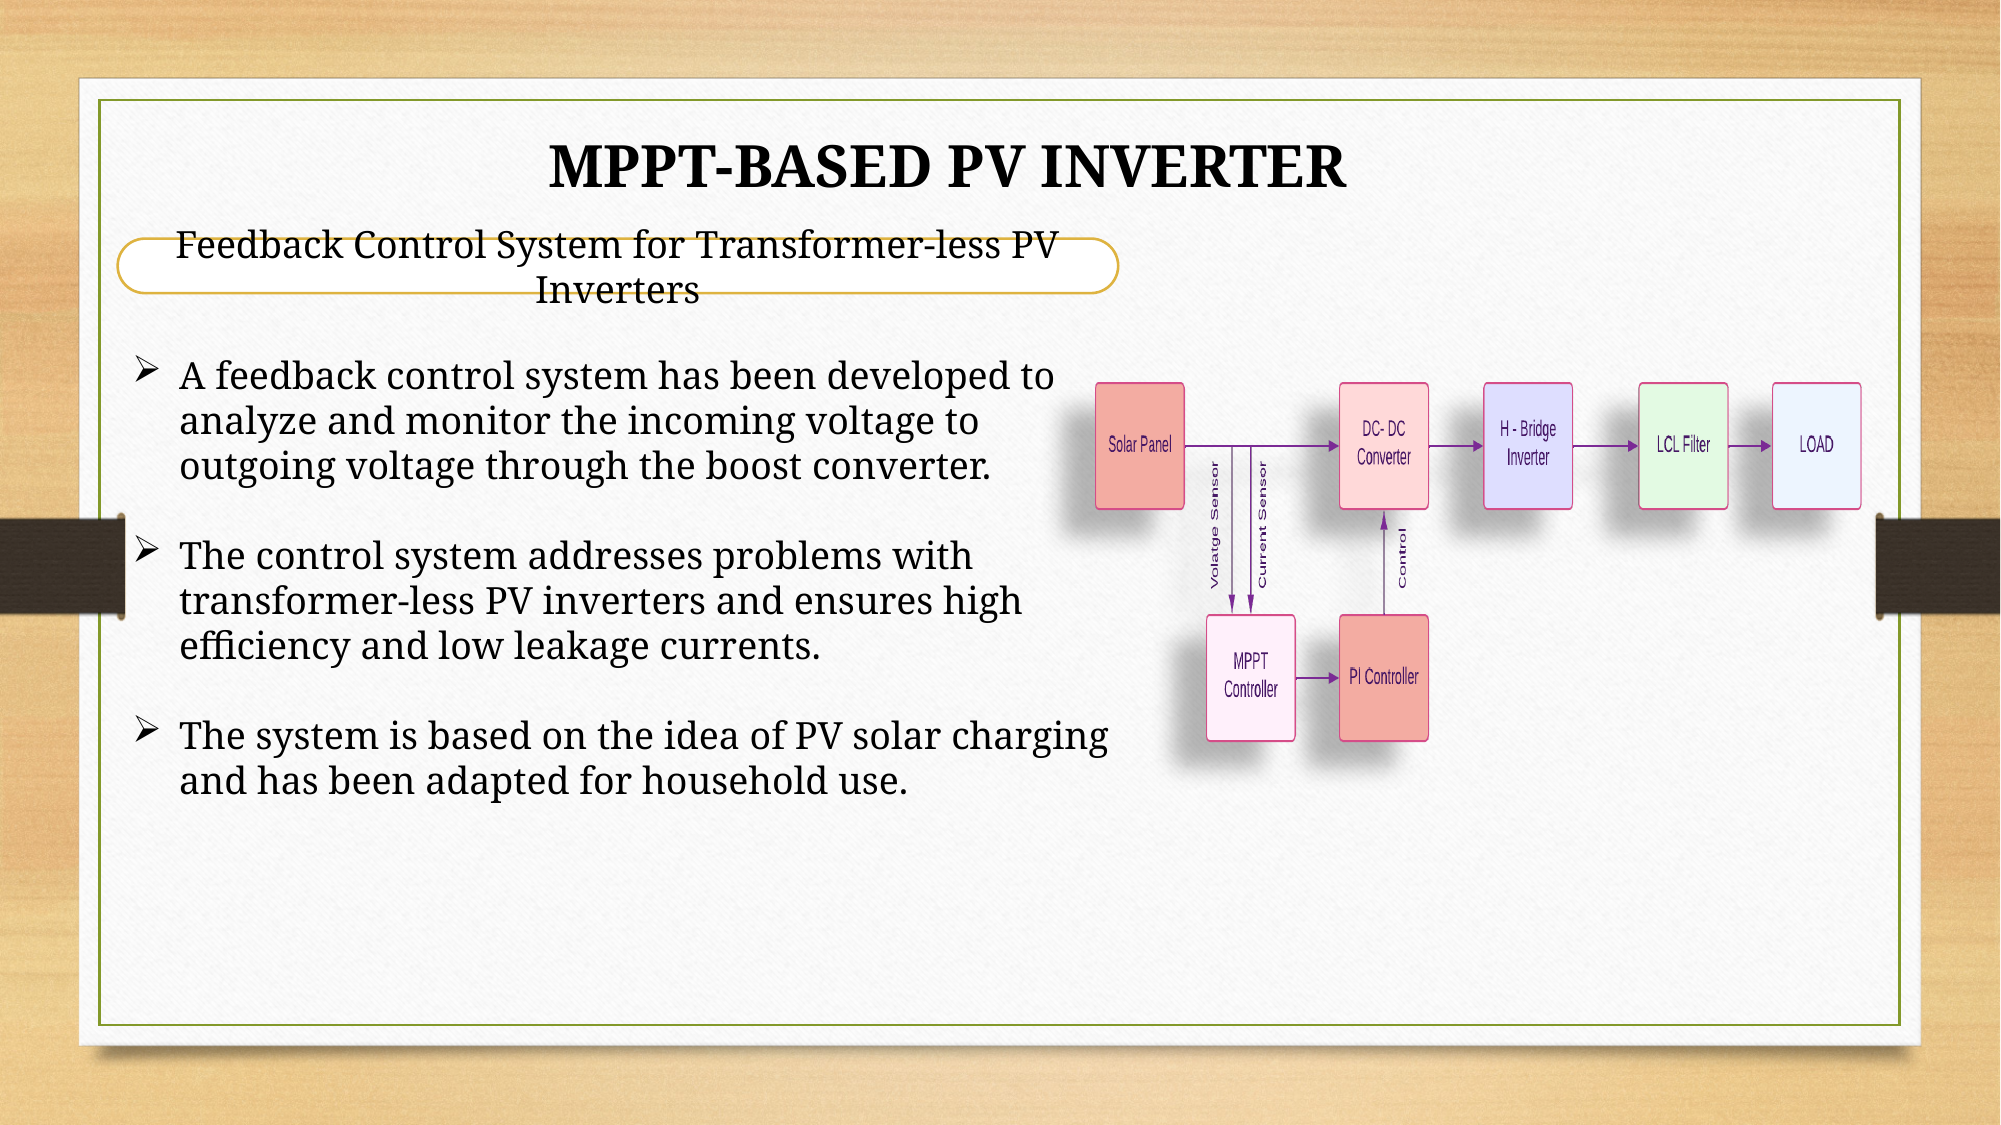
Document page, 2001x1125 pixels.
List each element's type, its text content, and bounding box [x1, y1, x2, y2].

text_box Feedback Control System for Transformer-less PV Inverters [116, 237, 1120, 295]
text_box MPPT-BASED PV INVERTER [533, 121, 1575, 207]
text_box A feedback control system has been developed to analyze and monitor the incoming voltage to outgoing voltage through the boost converter. The control system addresses problems with transformer-less PV inverters and ensures high efficiency and low leakage currents. The system is based on the idea of PV solar charging and has been adapted for household use. [117, 344, 1073, 809]
picture [0, 0, 2001, 1125]
